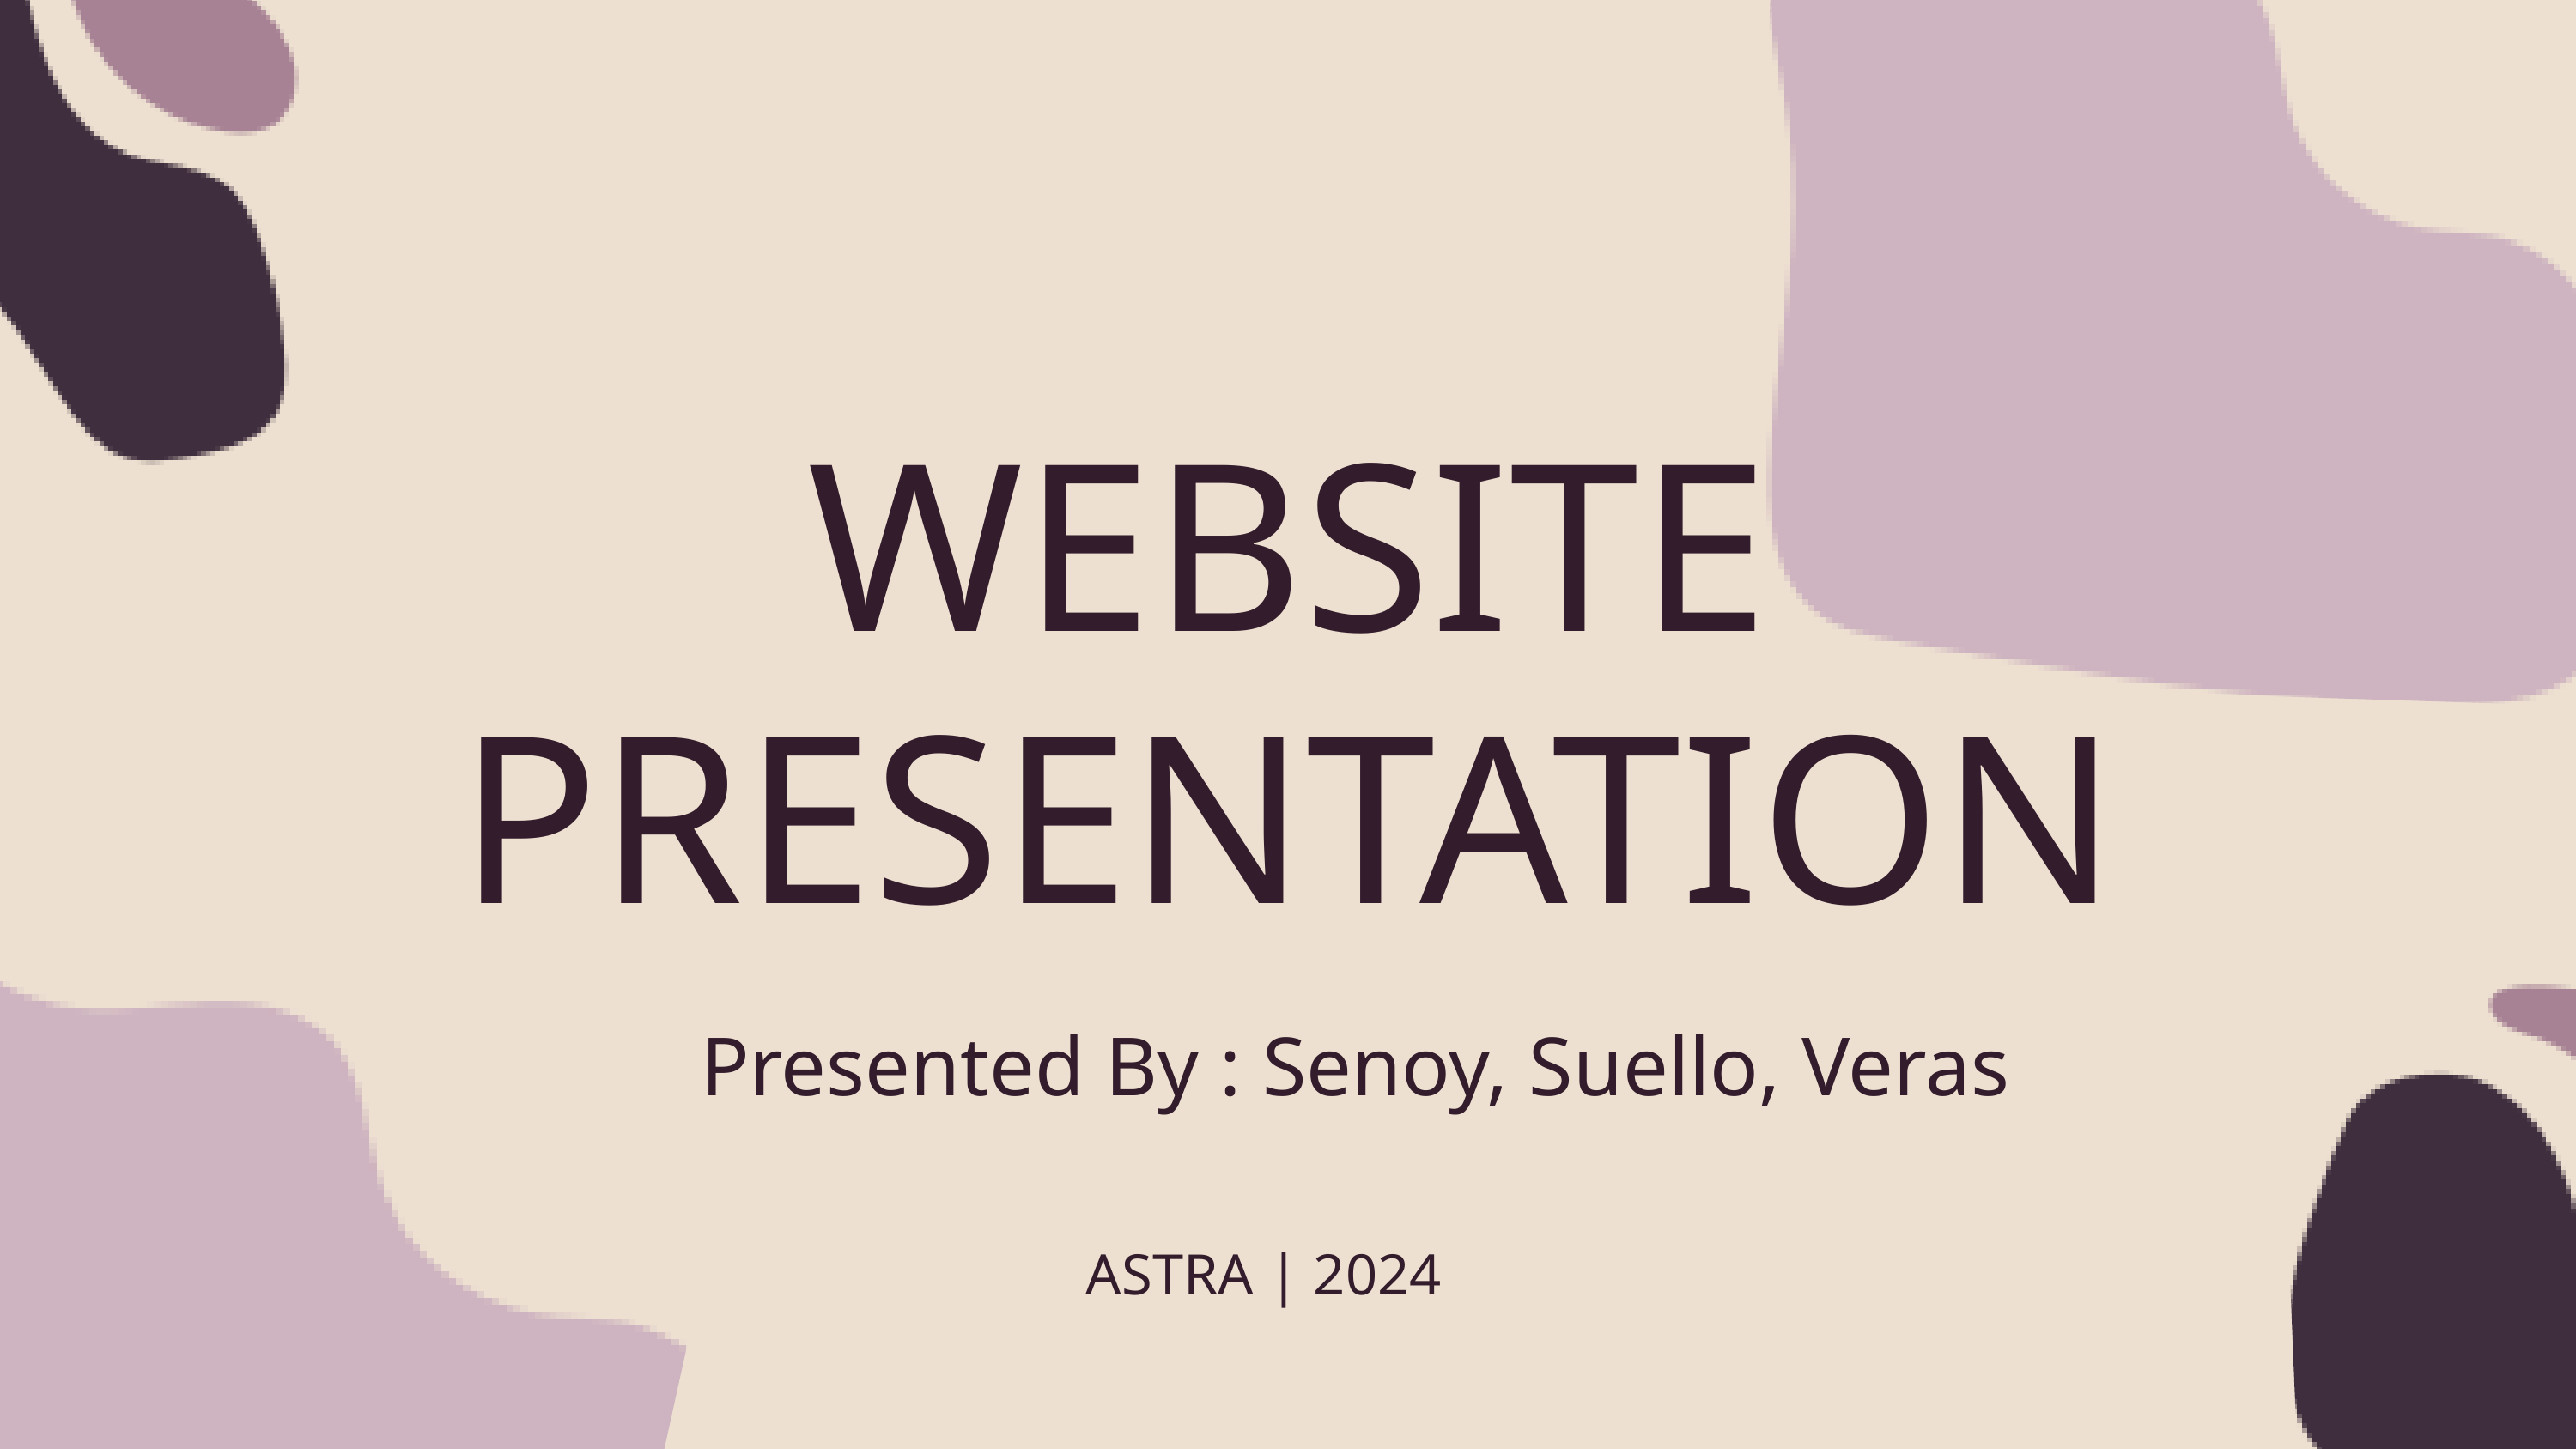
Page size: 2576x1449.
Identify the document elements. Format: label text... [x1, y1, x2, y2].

text_box [0, 687, 794, 1449]
text_box [2278, 980, 2576, 1449]
text_box Presented By : Senoy, Suello, Veras [617, 999, 2093, 1113]
text_box WEBSITE PRESENTATION [281, 406, 2294, 950]
text_box [1748, 0, 2576, 706]
text_box [0, 0, 299, 465]
text_box ASTRA | 2024 [779, 1228, 1749, 1307]
